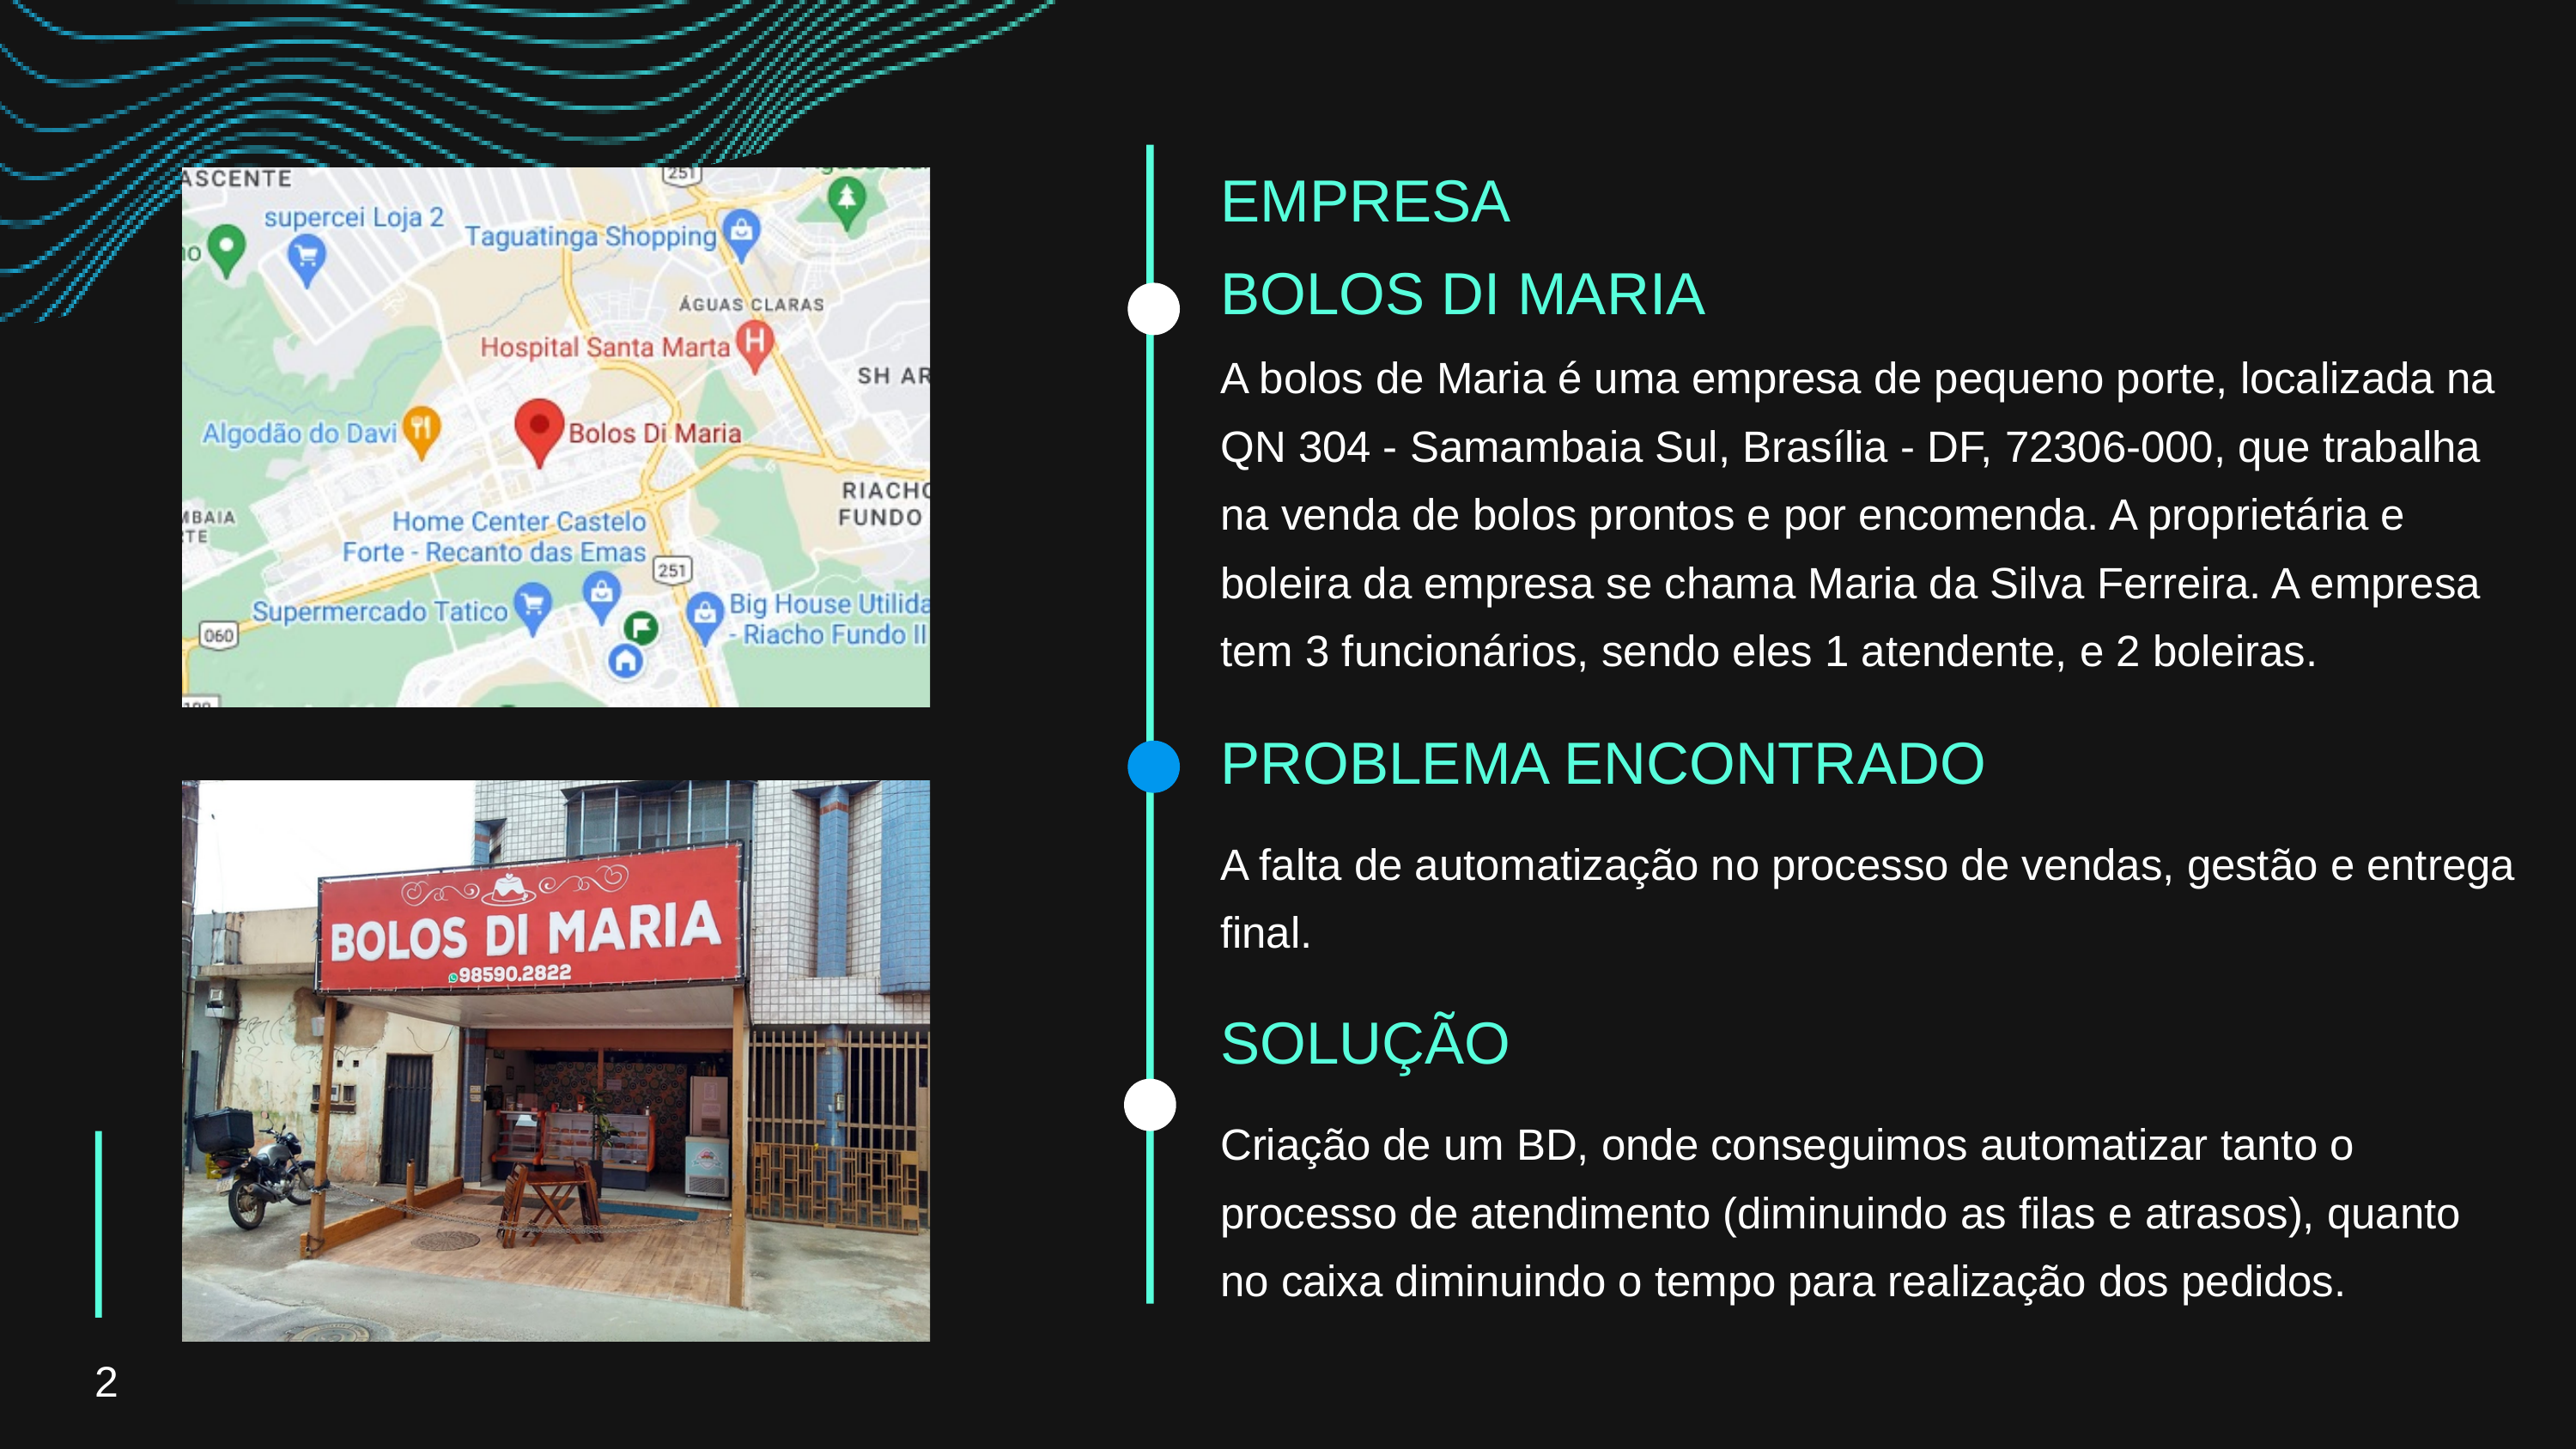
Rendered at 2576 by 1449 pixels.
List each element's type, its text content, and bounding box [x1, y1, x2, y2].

text_box [1146, 335, 1154, 741]
text_box [1127, 282, 1181, 336]
text_box 2 [94, 1349, 183, 1406]
text_box [1127, 740, 1181, 793]
text_box [1146, 792, 1154, 1078]
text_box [1220, 983, 2522, 1267]
text_box [182, 167, 931, 707]
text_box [1220, 141, 2522, 612]
text_box [1146, 1131, 1154, 1304]
text_box [0, 0, 1154, 331]
text_box [94, 1131, 102, 1318]
text_box [1146, 144, 1154, 283]
text_box [182, 780, 931, 1342]
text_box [1220, 703, 2522, 875]
text_box [1124, 1078, 1176, 1131]
